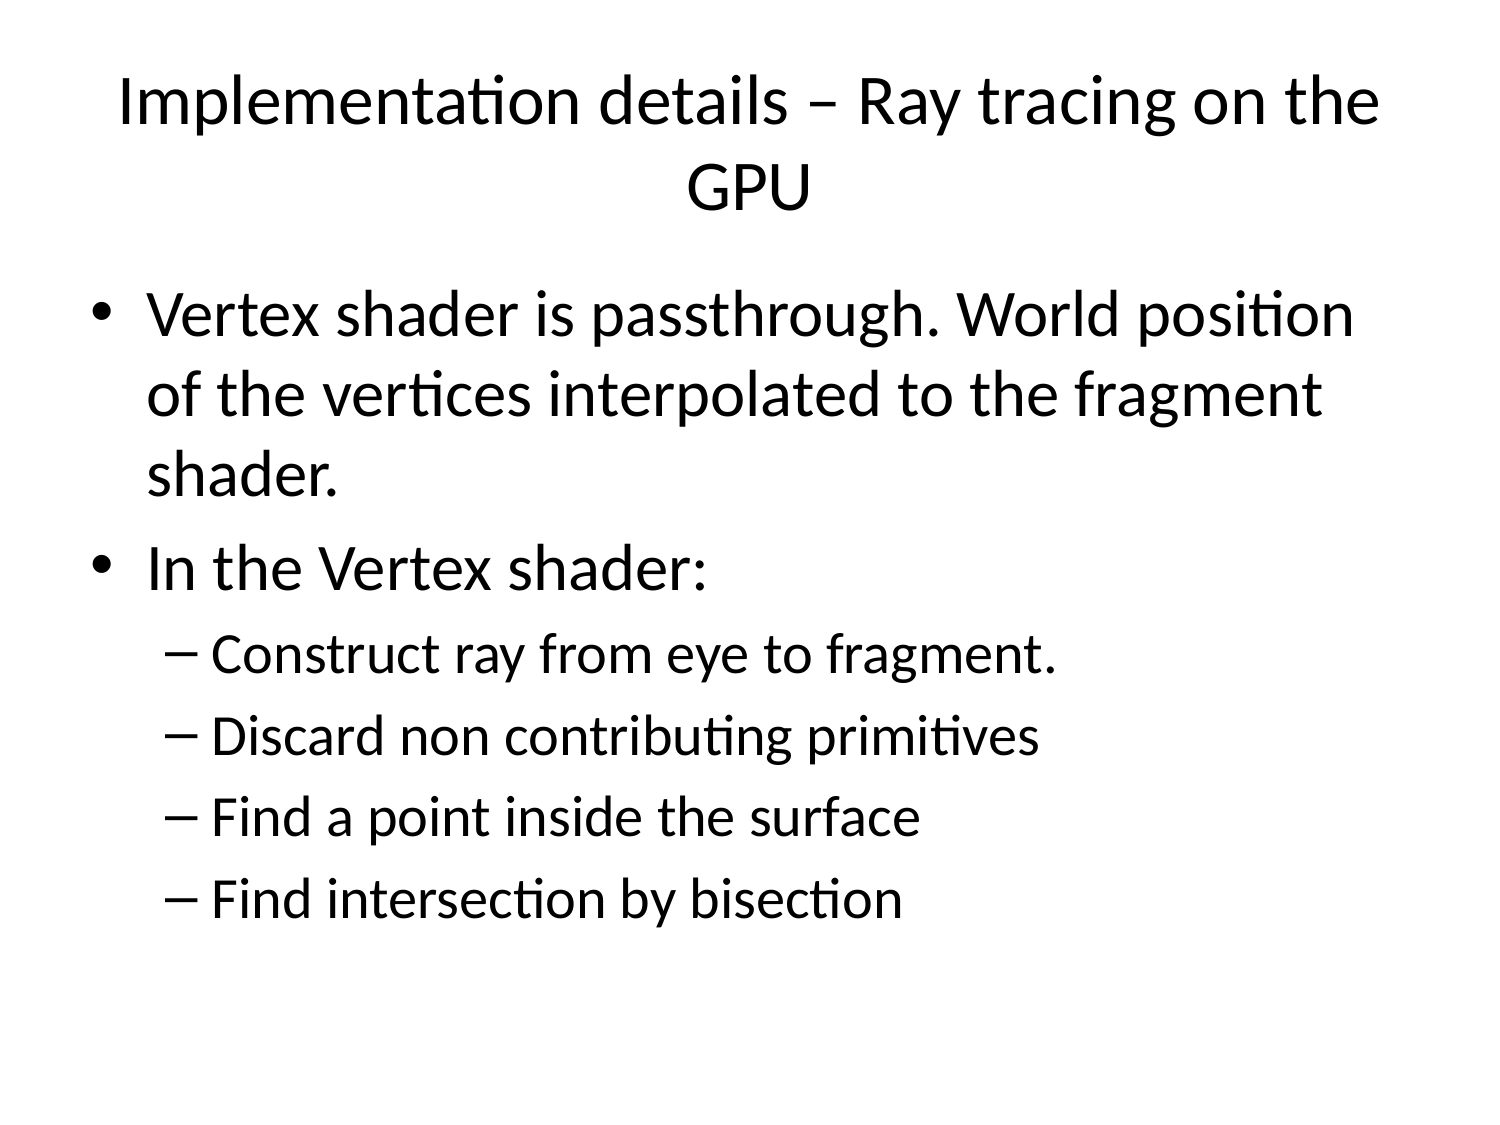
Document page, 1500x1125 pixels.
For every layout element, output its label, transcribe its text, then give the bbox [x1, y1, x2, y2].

title Implementation details – Ray tracing on the GPU [75, 45, 1425, 233]
list Vertex shader is passthrough. World position of the vertices interpolated to the fragment shader. In the Vertex shader: Construct ray from eye to fragment. Discard non contributing primitives Find a point inside the surface Find intersection by bisection [75, 262, 1425, 1005]
